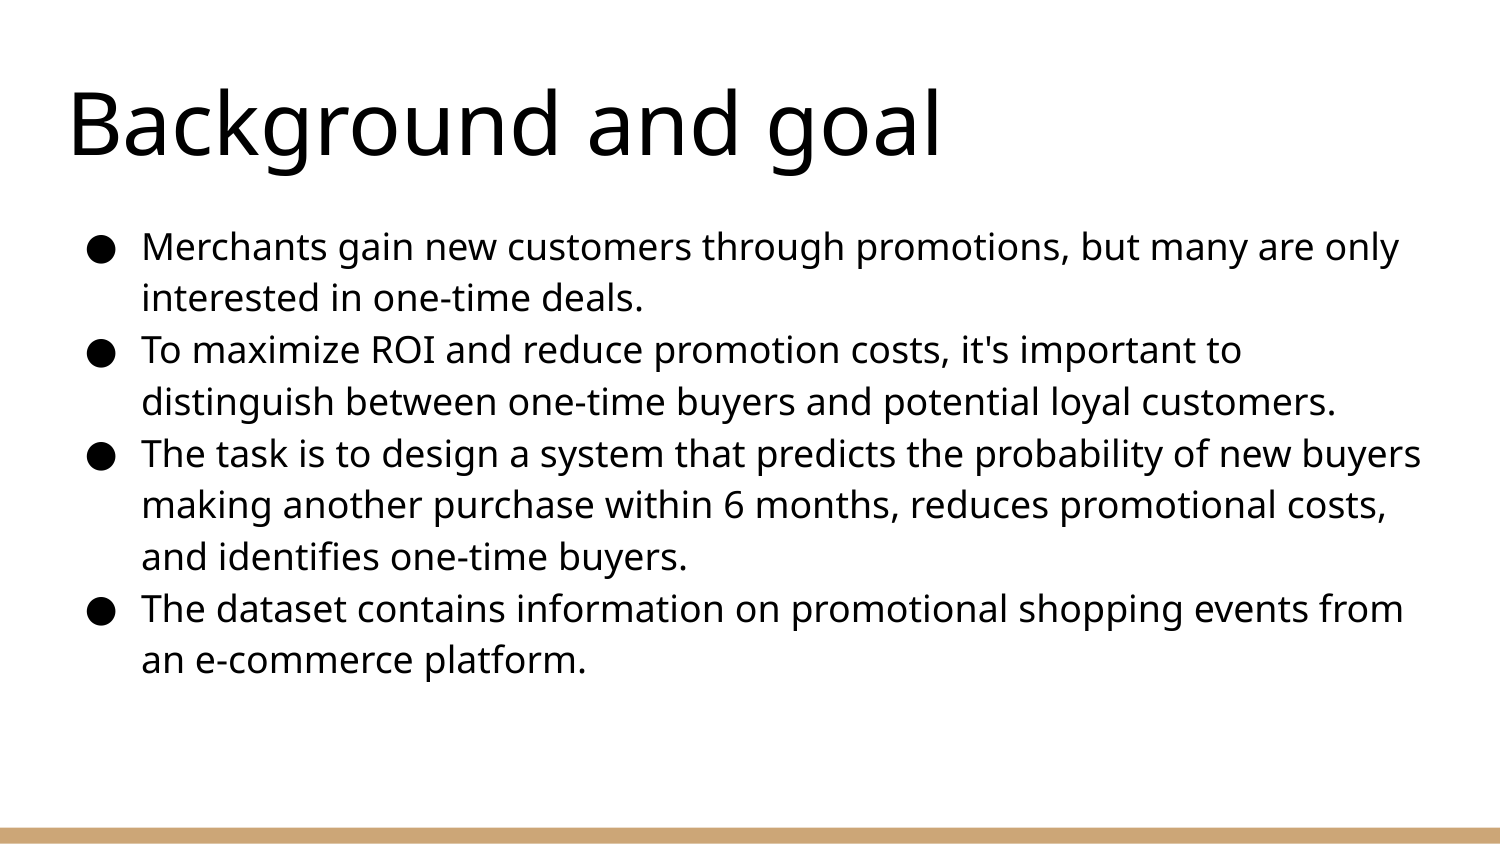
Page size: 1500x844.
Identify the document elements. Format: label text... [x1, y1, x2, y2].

title Background and goal [51, 51, 1449, 189]
list Merchants gain new customers through promotions, but many are only interested in one-time deals. To maximize ROI and reduce promotion costs, it's important to distinguish between one-time buyers and potential loyal customers. The task is to design a system that predicts the probability of new buyers making another purchase within 6 months, reduces promotional costs, and identifies one-time buyers. The dataset contains information on promotional shopping events from an e-commerce platform. [51, 200, 1449, 752]
